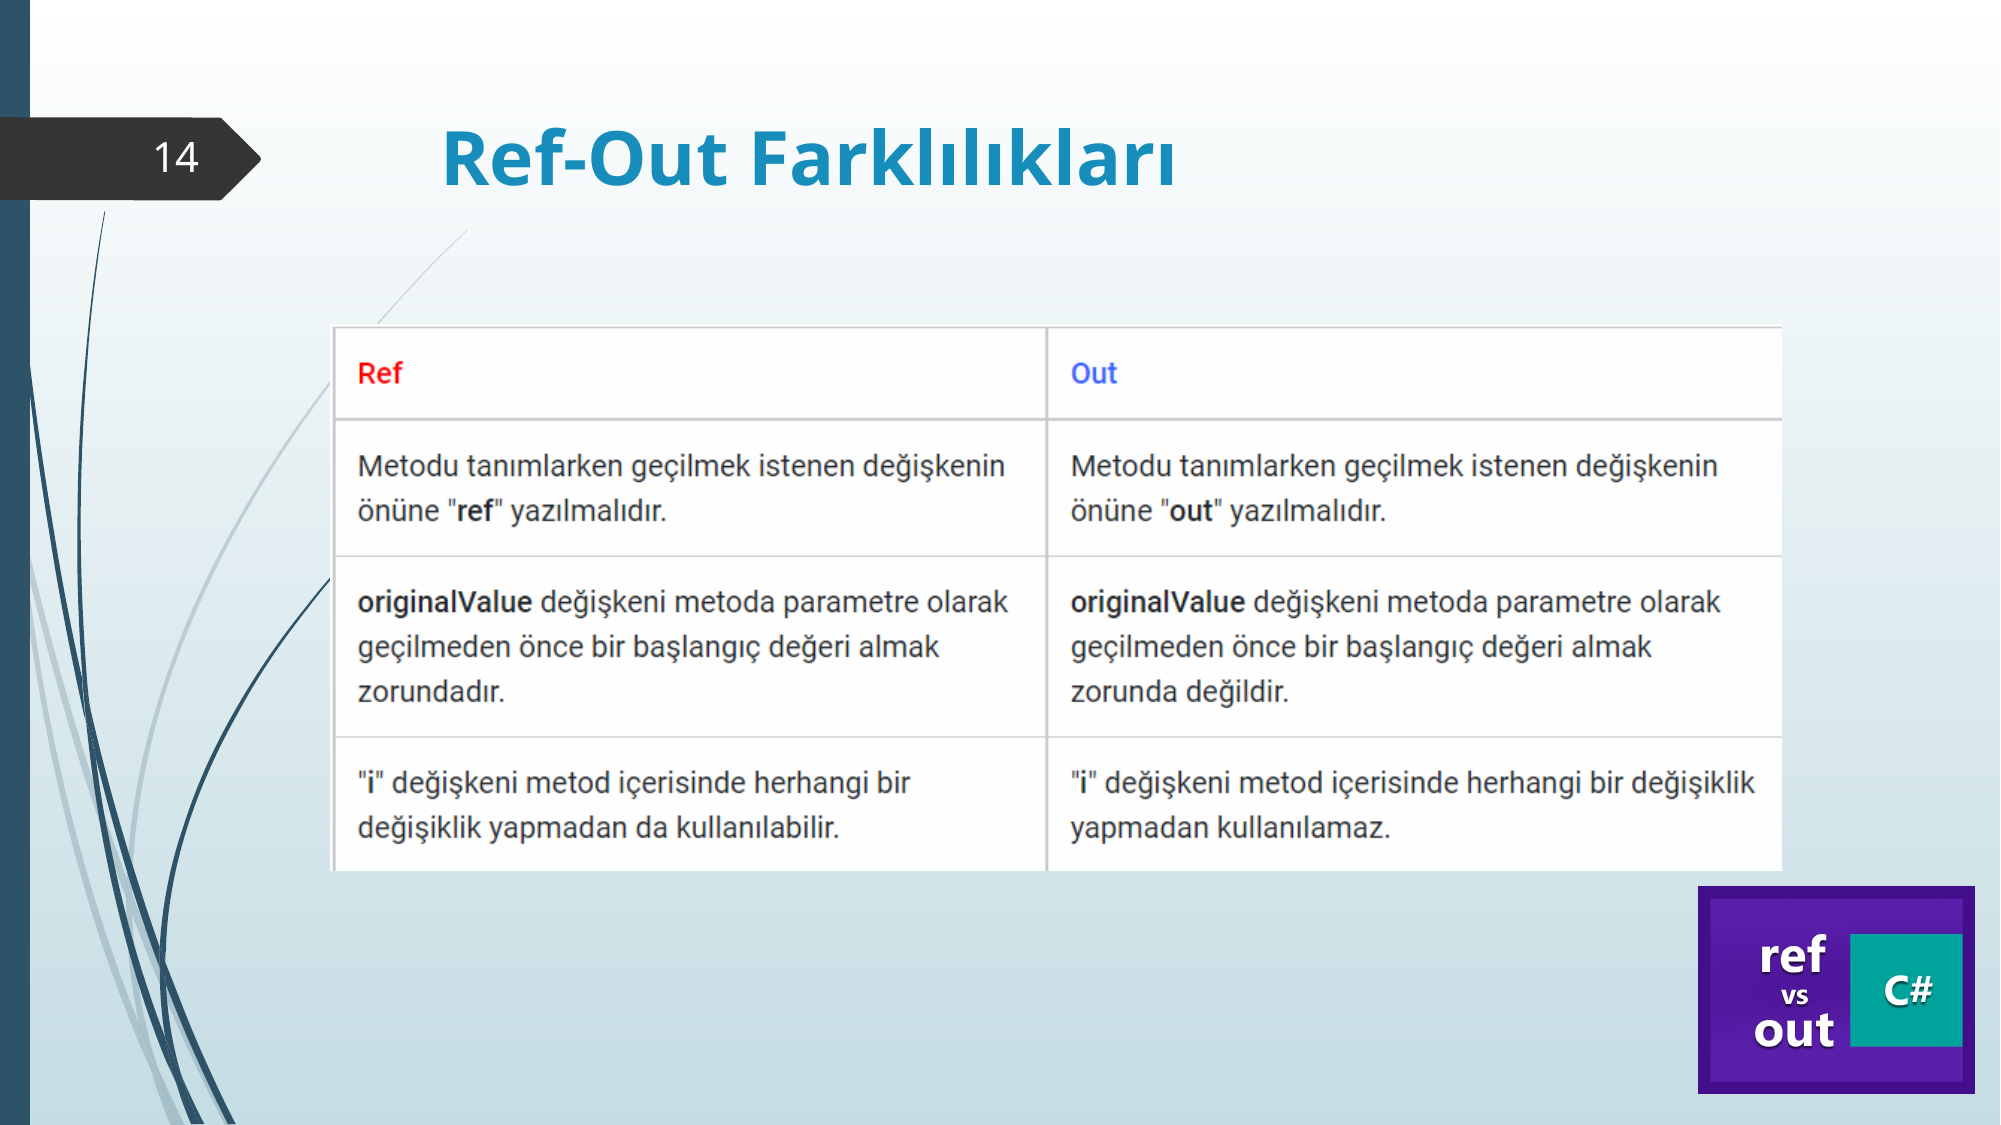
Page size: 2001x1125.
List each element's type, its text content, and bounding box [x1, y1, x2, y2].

slide_number 14 [87, 129, 216, 190]
picture [1698, 886, 1975, 1095]
picture [330, 324, 1782, 872]
title Ref-Out Farklılıkları [425, 102, 1888, 313]
